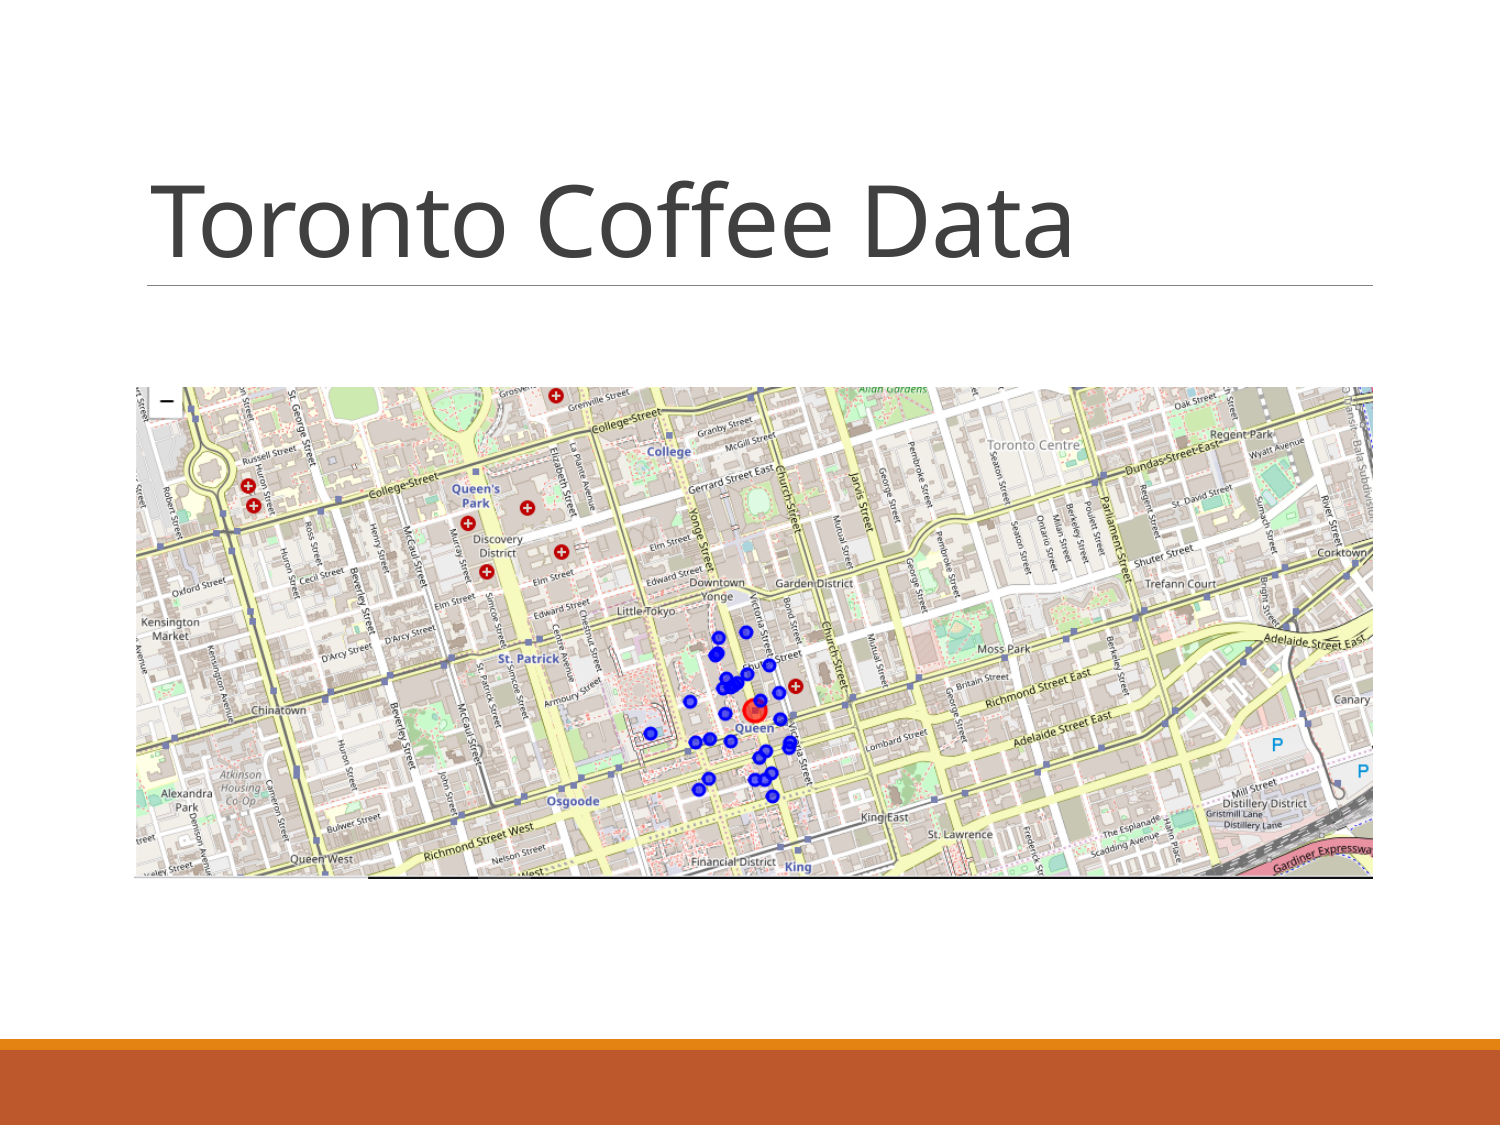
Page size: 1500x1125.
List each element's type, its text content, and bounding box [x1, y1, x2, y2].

title Toronto Coffee Data [135, 47, 1373, 285]
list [134, 386, 1373, 879]
